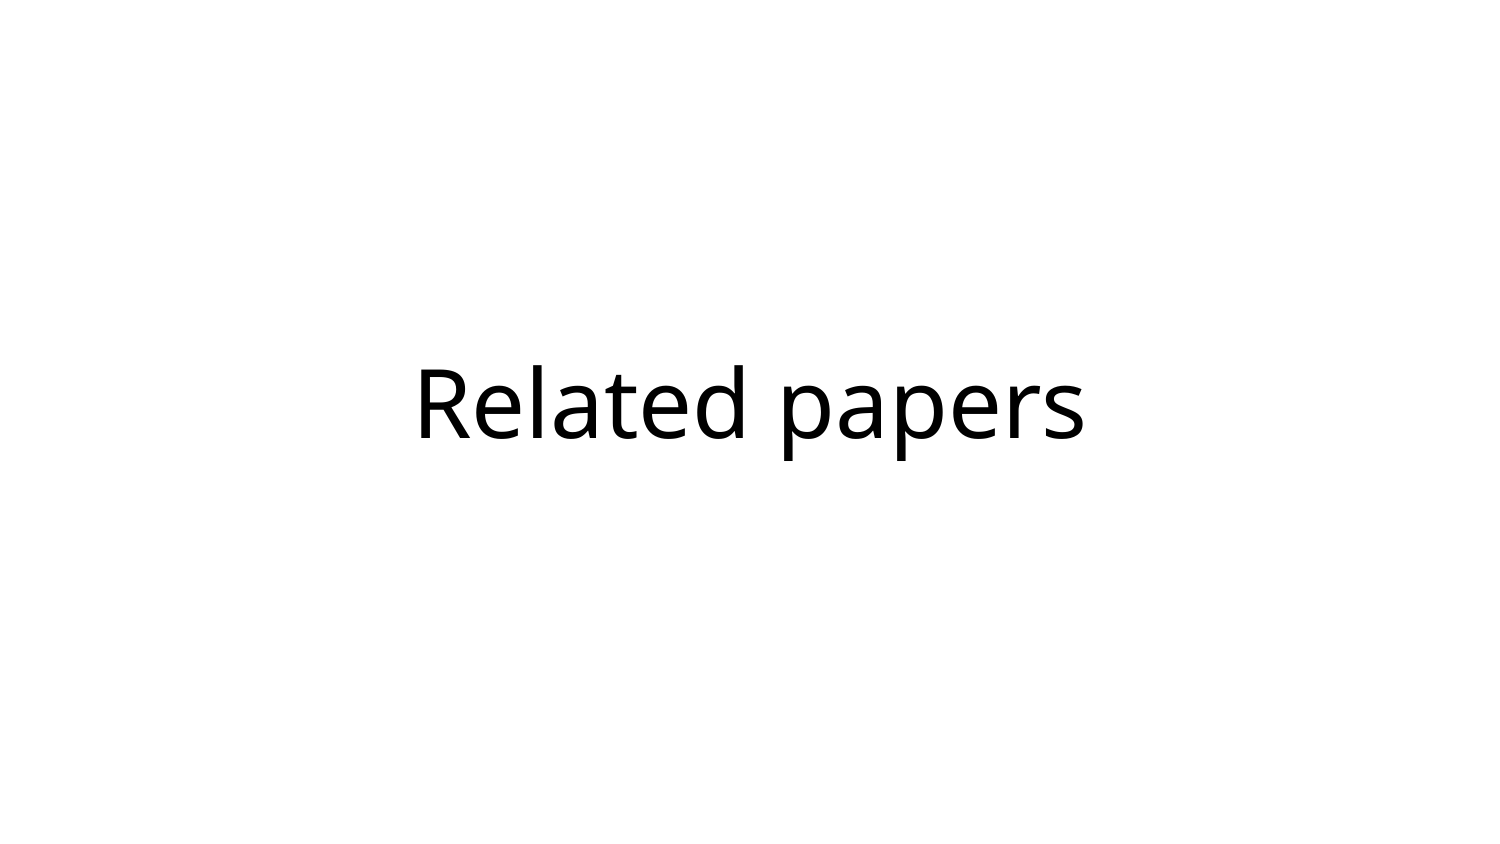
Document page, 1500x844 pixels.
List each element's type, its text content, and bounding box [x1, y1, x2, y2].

title Related papers [51, 327, 1449, 422]
